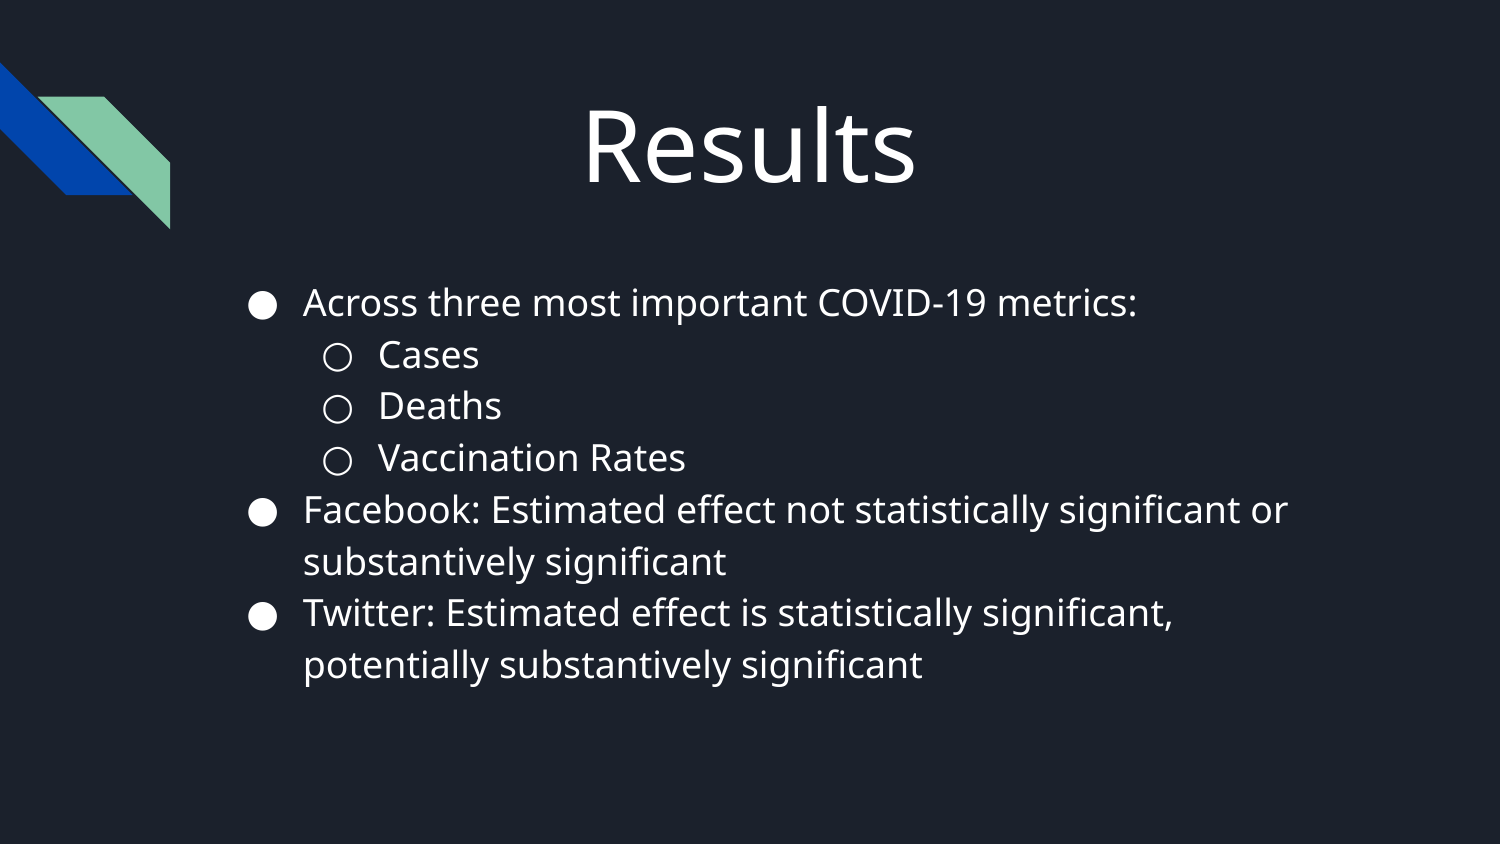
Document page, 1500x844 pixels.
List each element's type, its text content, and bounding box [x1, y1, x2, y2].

list Across three most important COVID-19 metrics: Cases Deaths Vaccination Rates Facebook: Estimated effect not statistically significant or substantively significant Twitter: Estimated effect is statistically significant, potentially substantively significant [212, 257, 1368, 735]
title Results [172, 67, 1328, 218]
